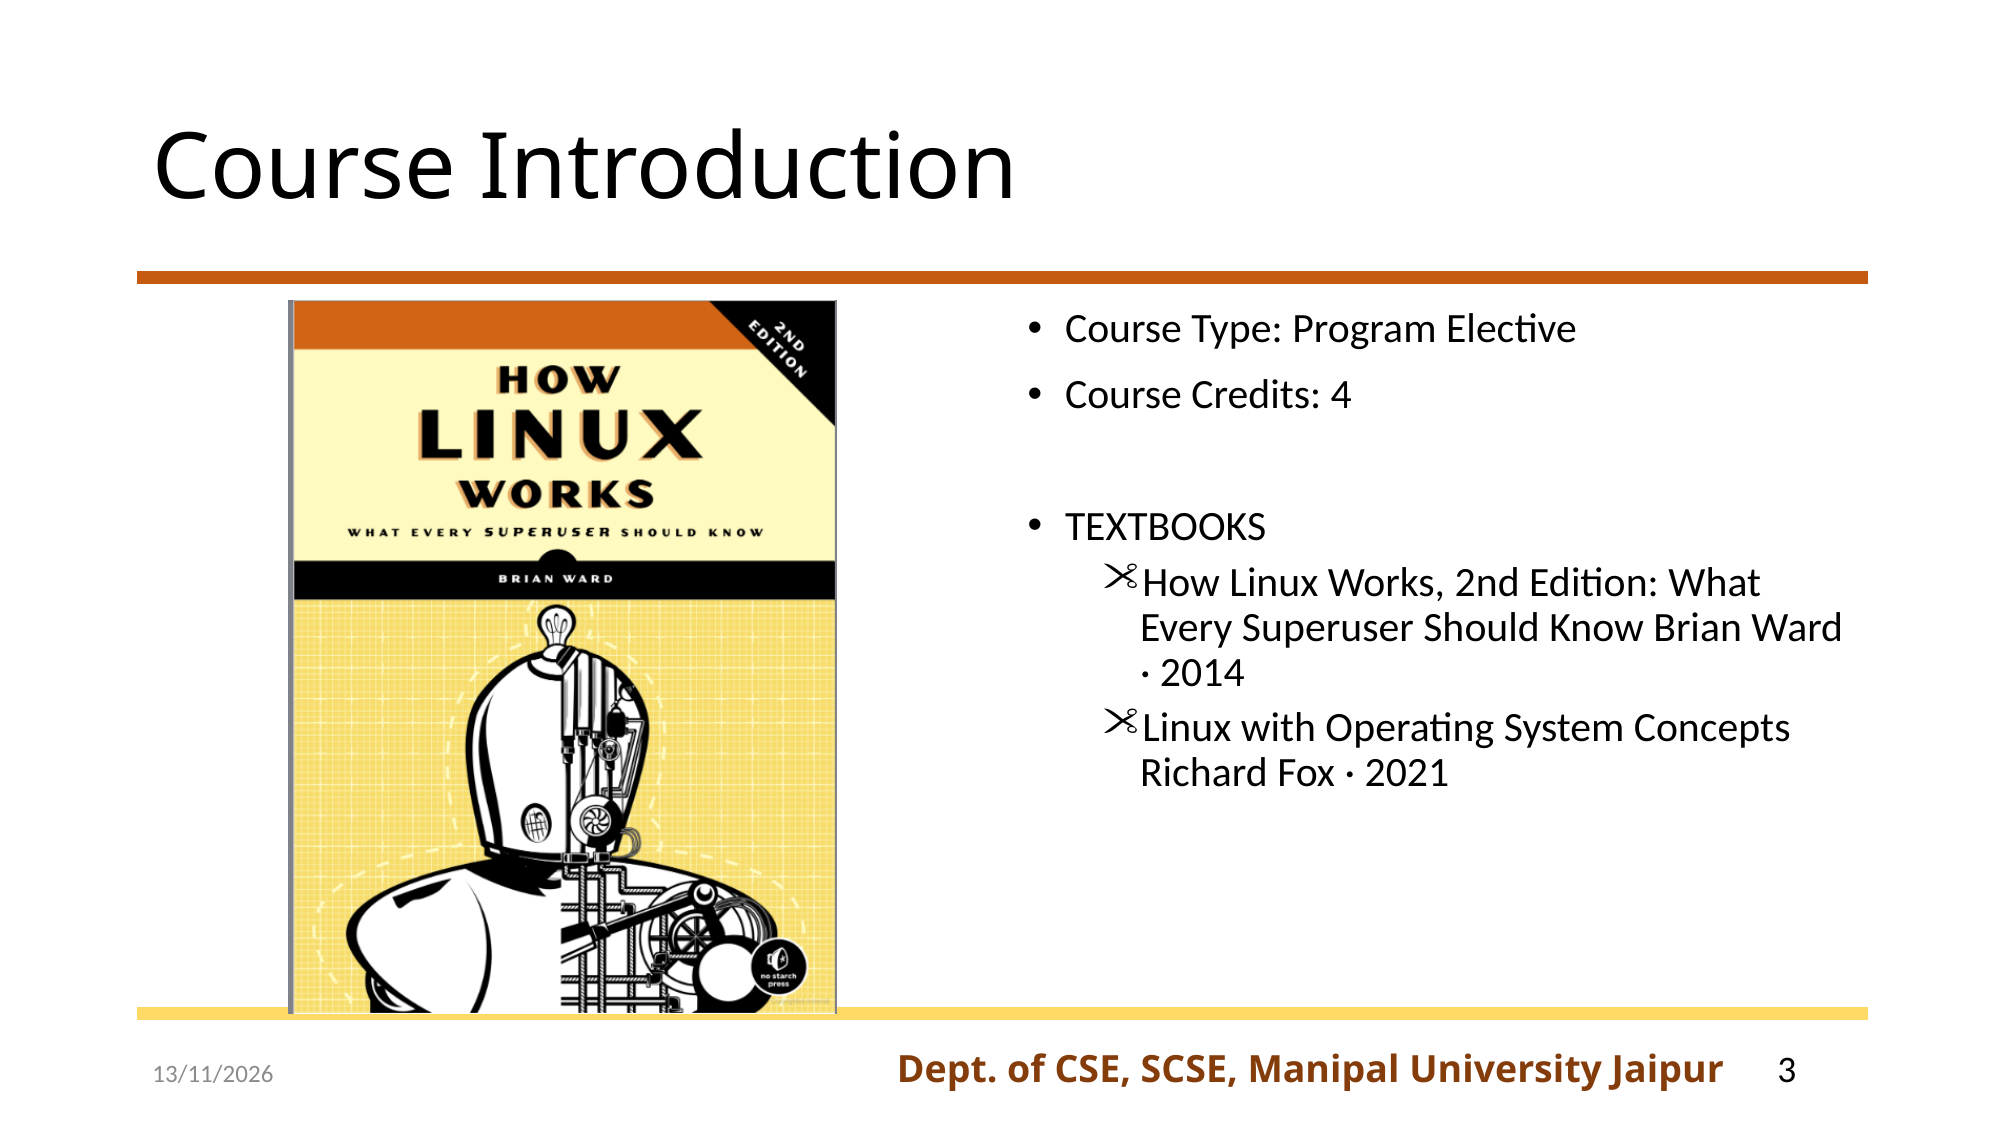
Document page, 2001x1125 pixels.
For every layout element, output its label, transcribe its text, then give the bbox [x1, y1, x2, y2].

picture [288, 299, 837, 1014]
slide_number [137, 1042, 588, 1103]
title Course Introduction [137, 59, 1863, 278]
footer Dept. of CSE, SCSE, Manipal University Jaipur [662, 1042, 1740, 1103]
list Course Type: Program Elective Course Credits: 4 TEXTBOOKS How Linux Works, 2nd Edition: What Every Superuser Should Know Brian Ward · 2014 Linux with Operating System Concepts Richard Fox · 2021 [1012, 299, 1863, 1014]
slide_number 3 [1762, 1042, 1863, 1103]
